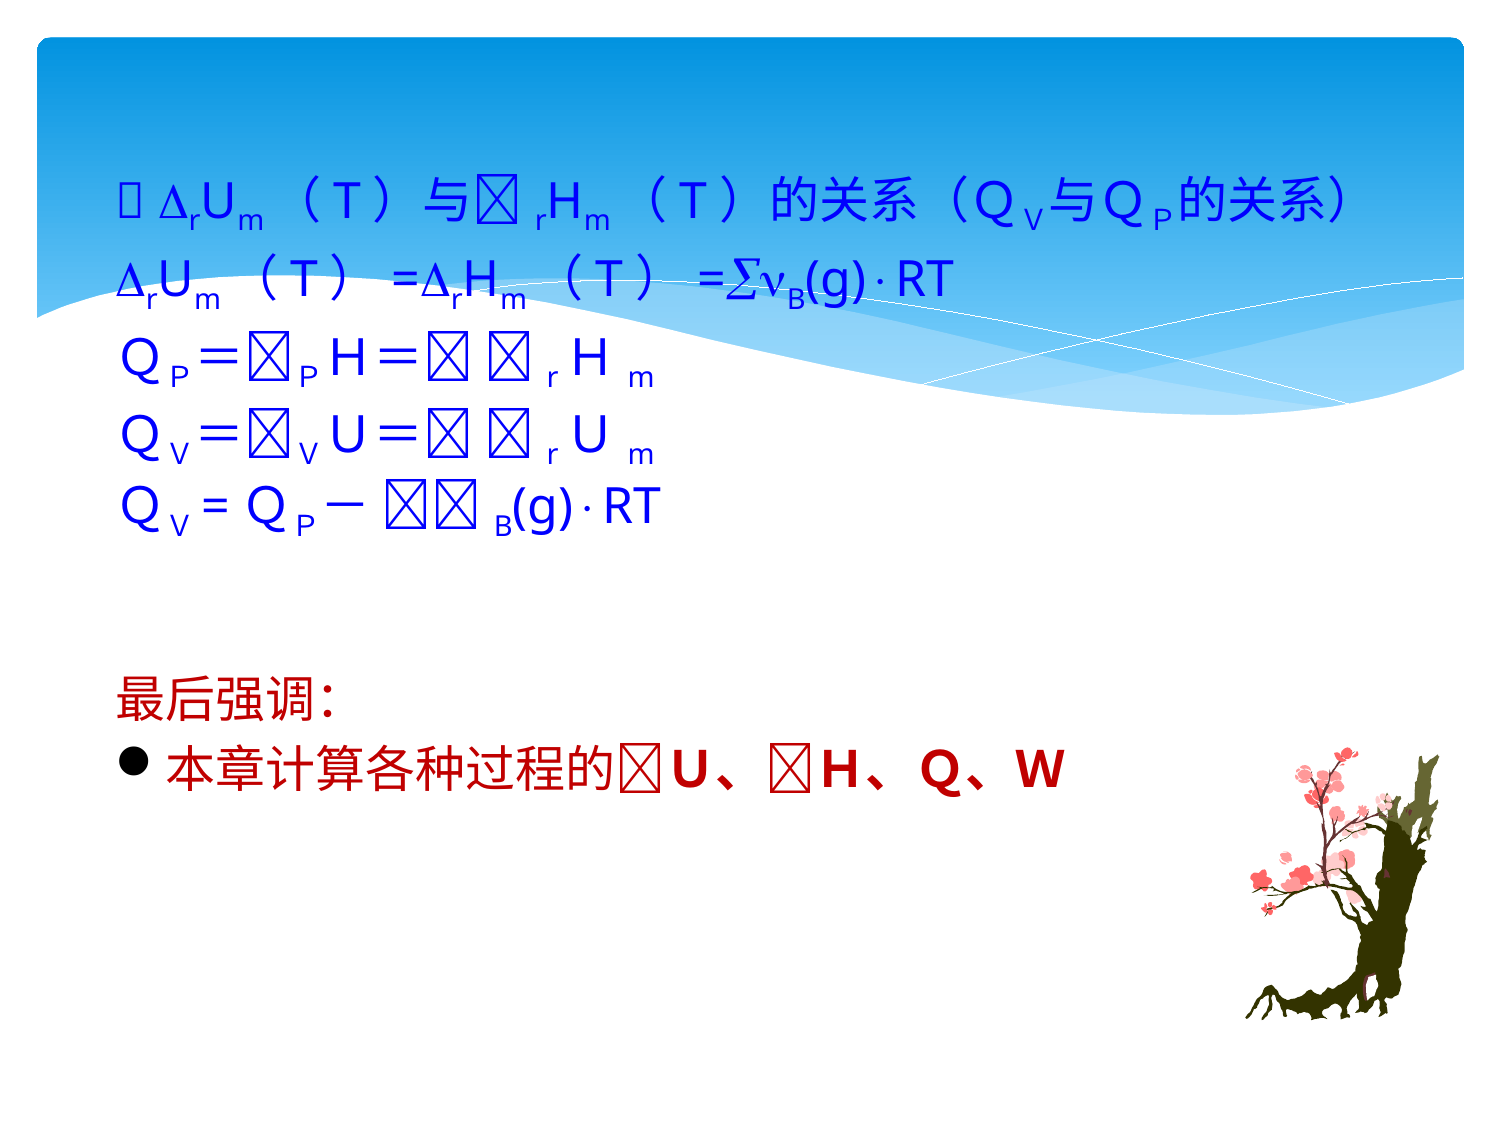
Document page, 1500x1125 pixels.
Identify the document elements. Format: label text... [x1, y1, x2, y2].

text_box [1244, 746, 1441, 1021]
list  rUm（T）与rHm（T）的关系（ＱＶ与ＱＰ的关系） rUm（T）=rHm（T）=B(g)RT ＱＰ＝ＰＨ＝ rＨm ＱＶ＝ＶＵ＝ rＵm ＱＶ=ＱＰ－ B(g)RT 最后强调： 本章计算各种过程的Ｕ、Ｈ、Ｑ、Ｗ [100, 160, 1451, 904]
